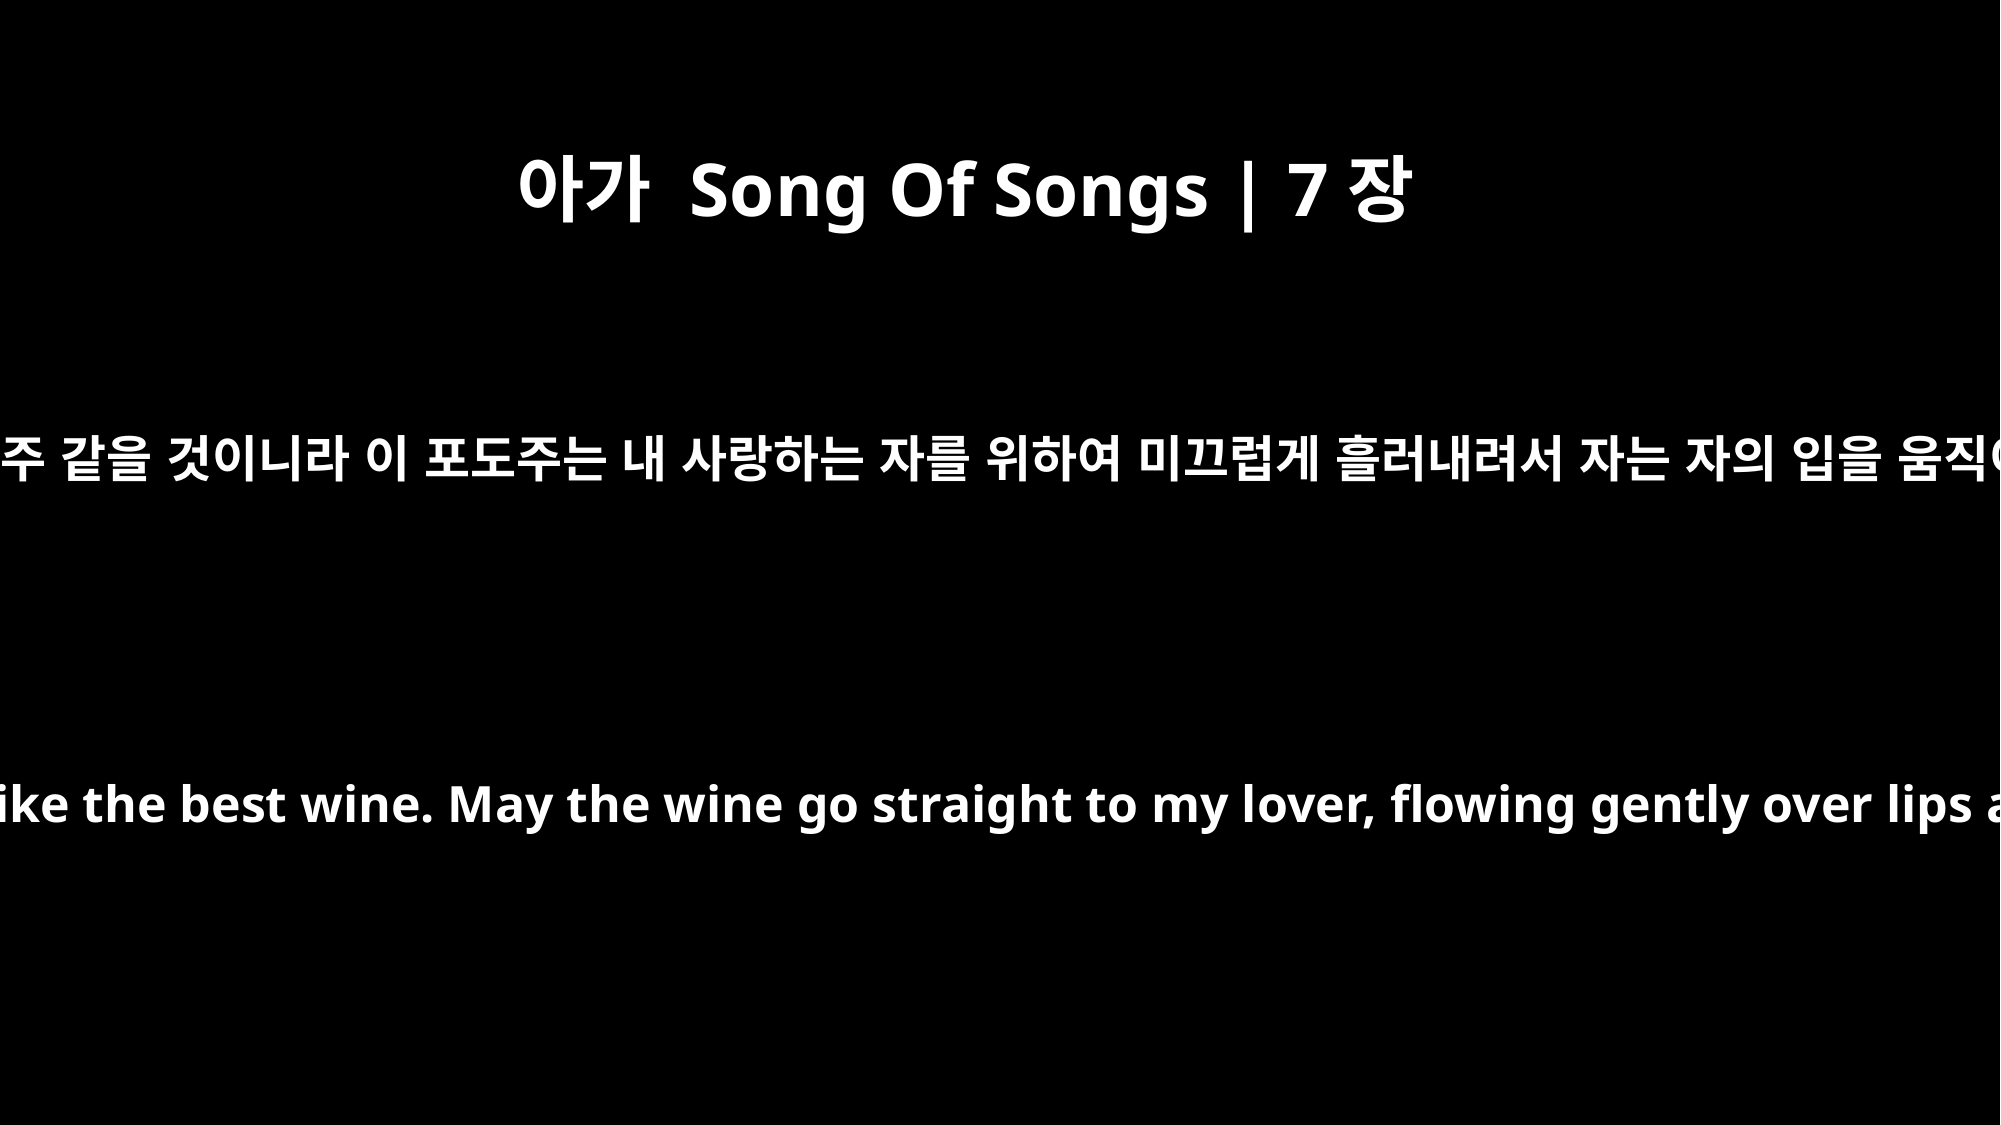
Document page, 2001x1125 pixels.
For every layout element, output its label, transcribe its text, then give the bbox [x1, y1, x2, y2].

text_box and your mouth like the best wine. May the wine go straight to my lover, flowing gently over lips and teeth. [0, 764, 2000, 840]
text_box 9 네 입은 좋은 포도주 같을 것이니라 이 포도주는 내 사랑하는 자를 위하여 미끄럽게 흘러내려서 자는 자의 입을 움직이게 하느니라 [0, 359, 2000, 495]
text_box 아가 Song Of Songs | 7장 [502, 136, 1430, 239]
